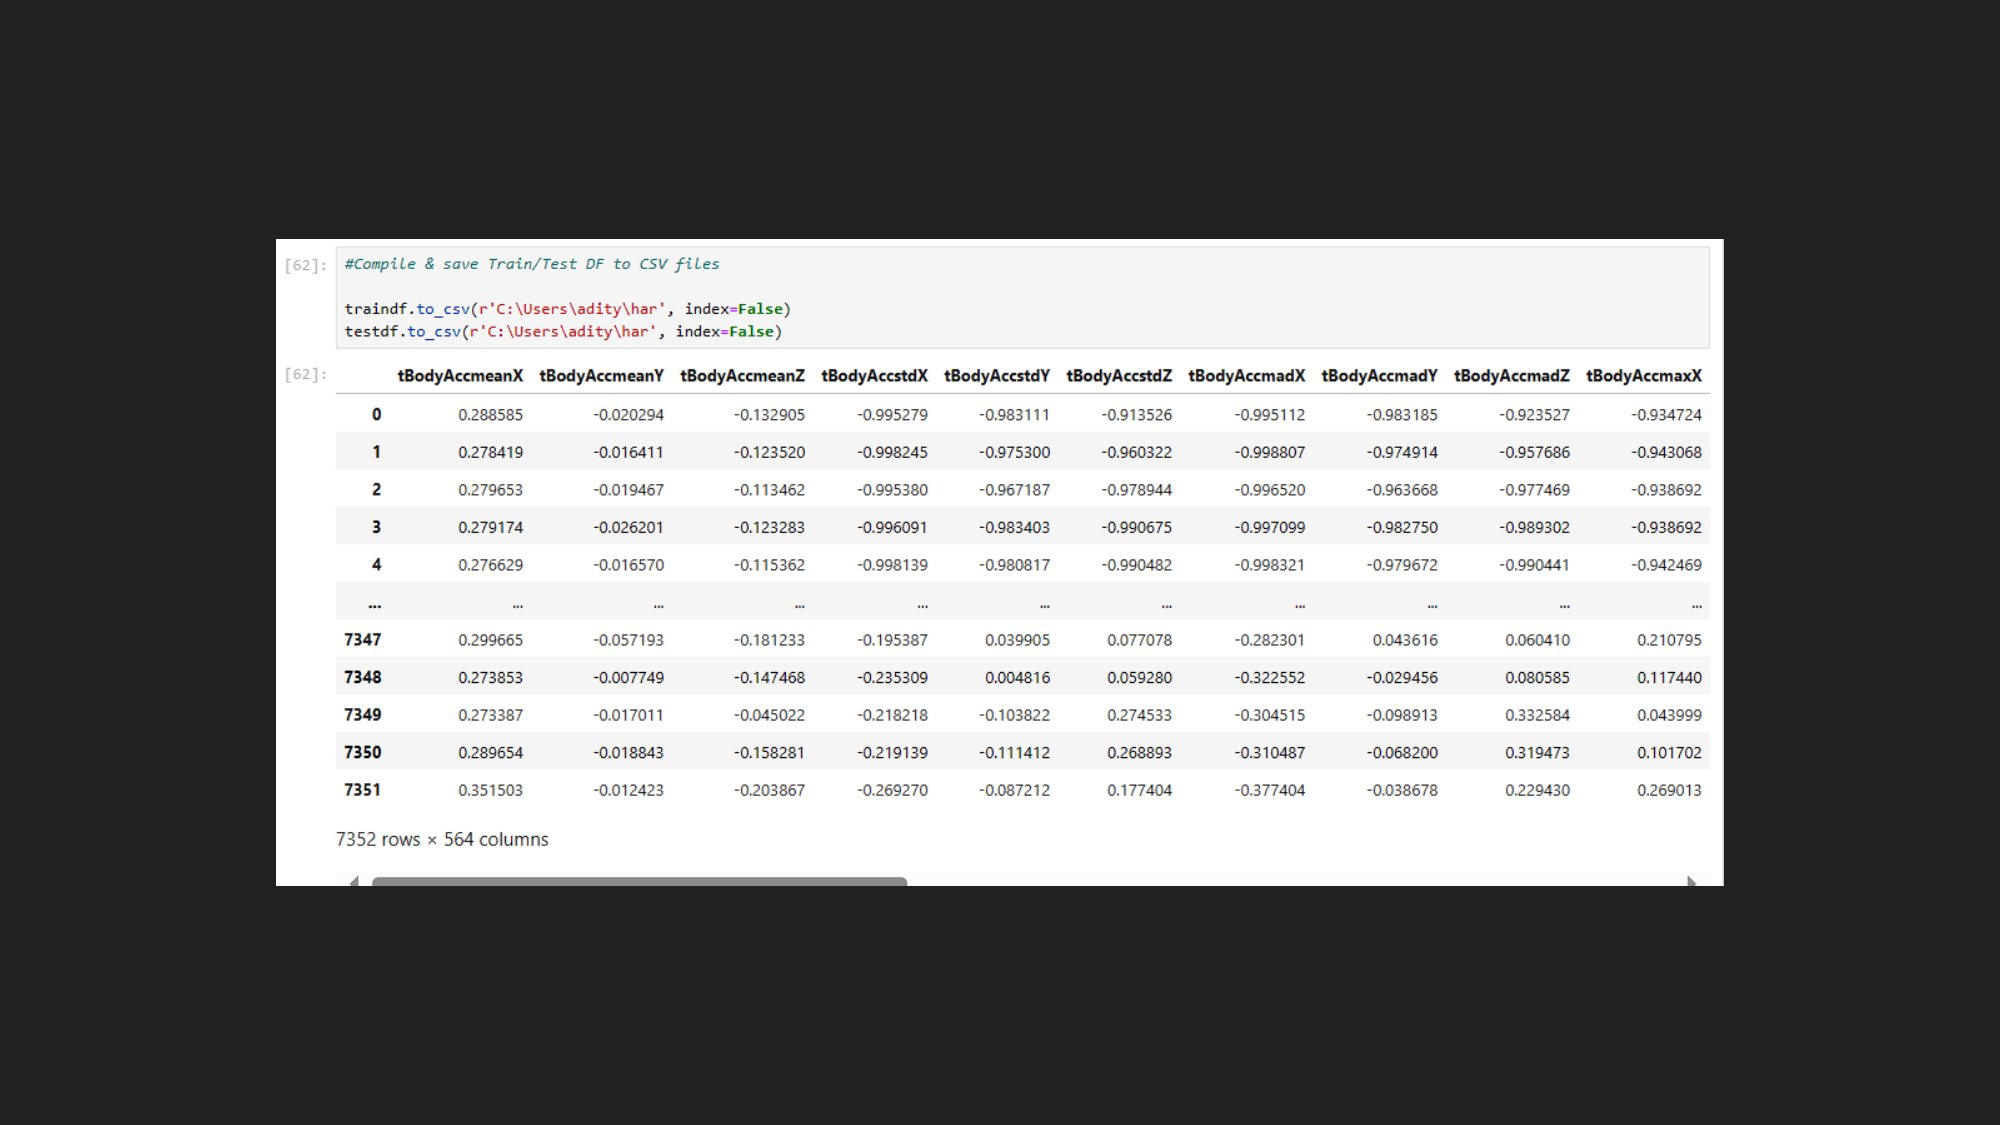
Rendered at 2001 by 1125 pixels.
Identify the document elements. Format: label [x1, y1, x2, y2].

picture [275, 239, 1725, 886]
